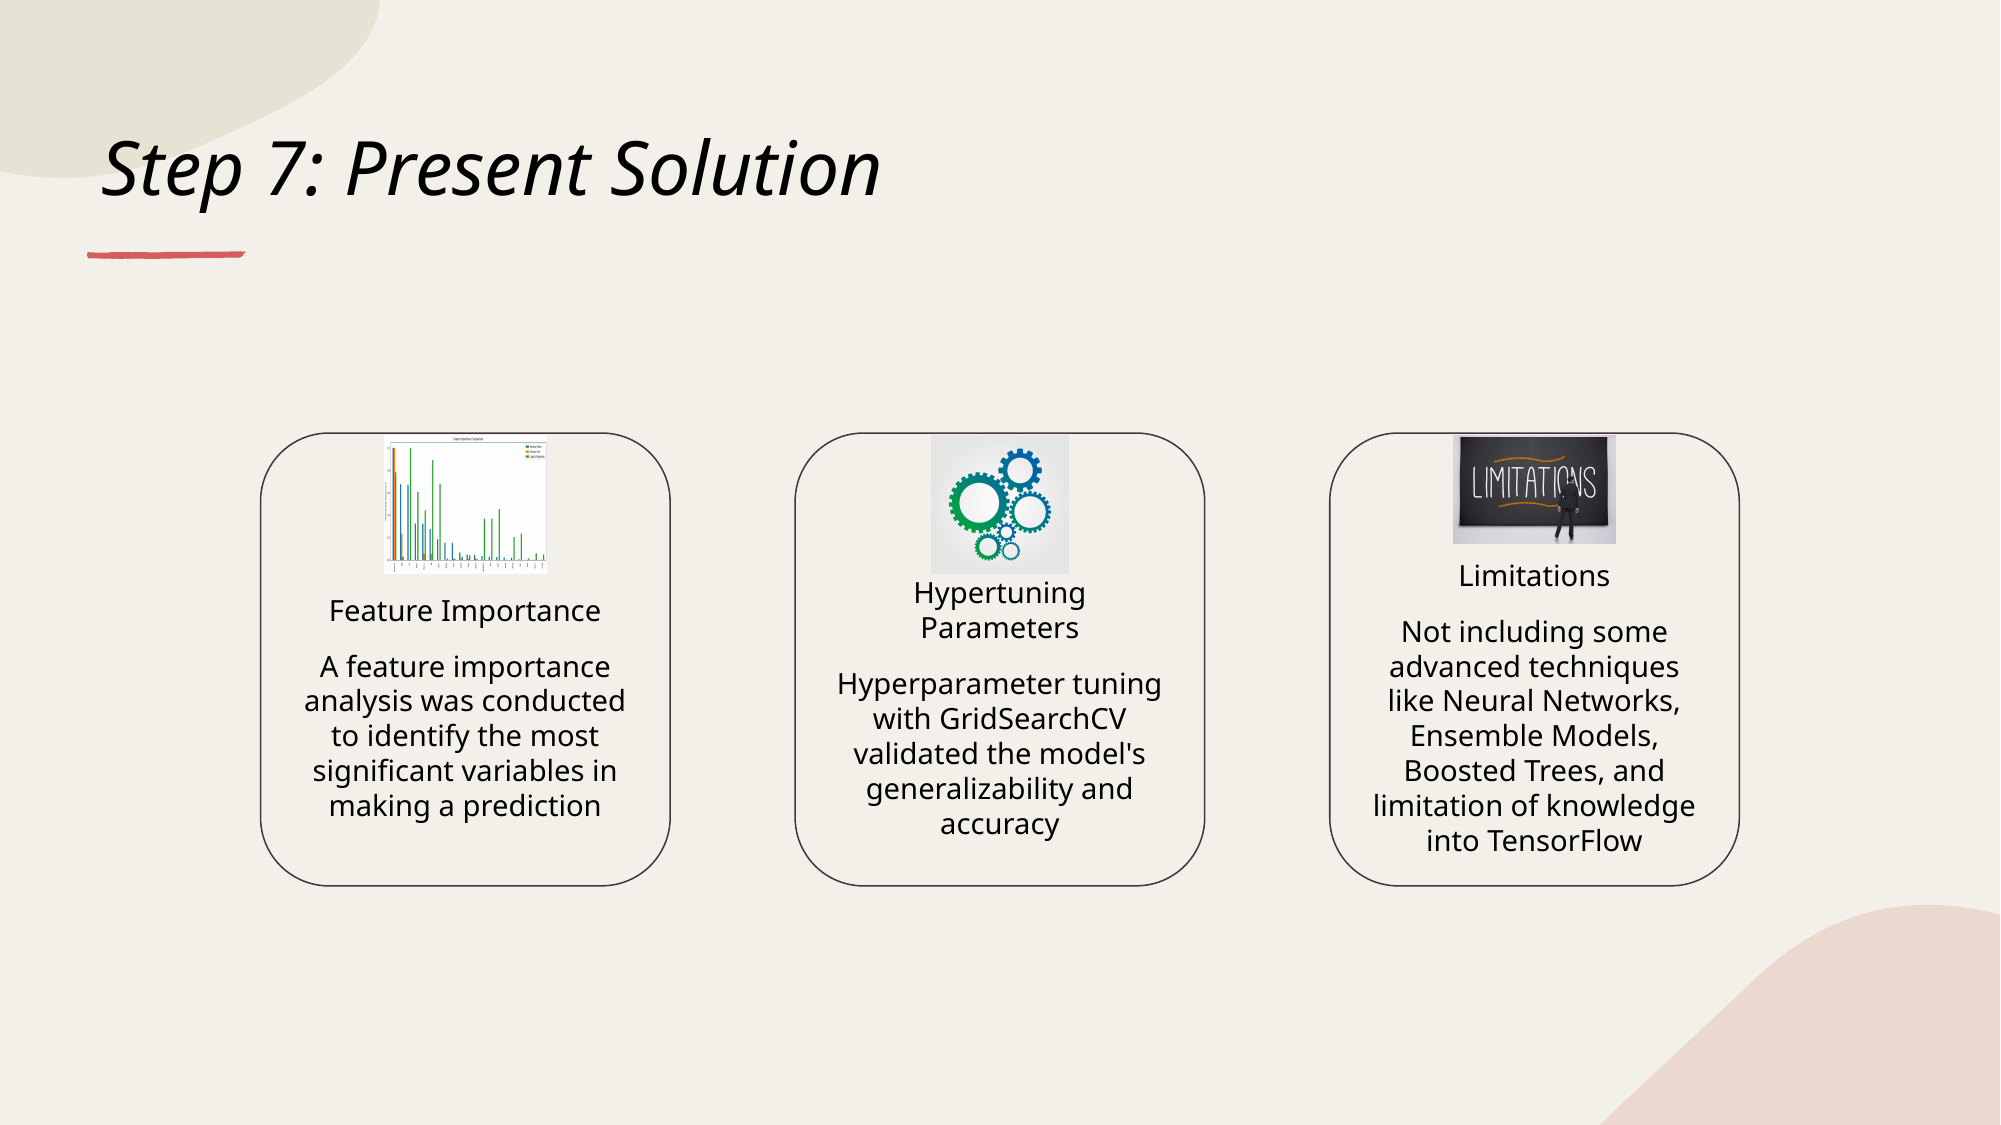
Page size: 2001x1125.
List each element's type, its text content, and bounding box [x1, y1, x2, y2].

text_box Feature Importance A feature importance analysis was conducted to identify the most significant variables in making a prediction [260, 433, 671, 886]
picture [1453, 435, 1616, 545]
text_box Limitations Not including some advanced techniques like Neural Networks, Ensemble Models, Boosted Trees, and limitation of knowledge into TensorFlow [1329, 433, 1740, 886]
picture [930, 435, 1069, 574]
title Step 7: Present Solution [86, 0, 1740, 218]
picture [383, 435, 547, 574]
text_box Hypertuning Parameters Hyperparameter tuning with GridSearchCV validated the model's generalizability and accuracy [795, 433, 1205, 886]
